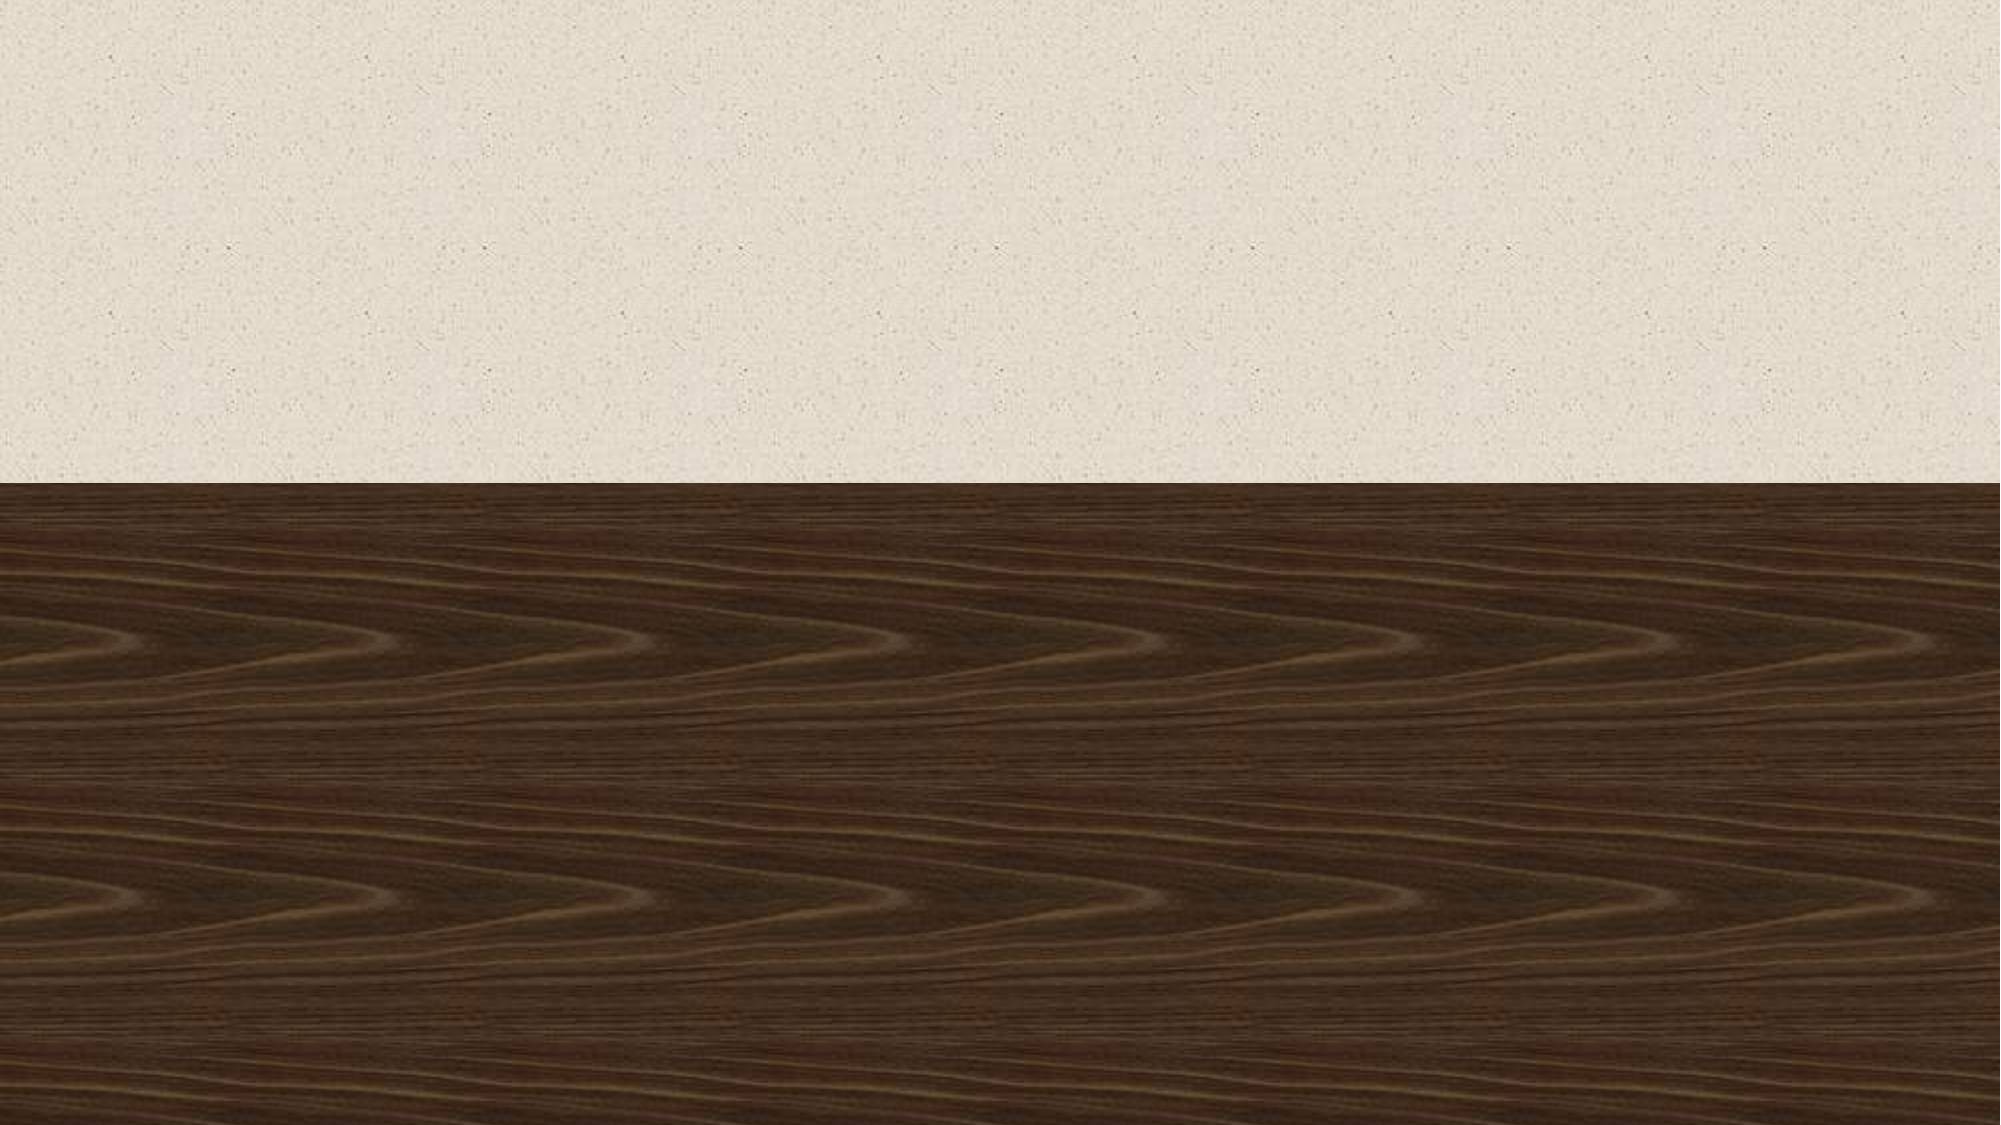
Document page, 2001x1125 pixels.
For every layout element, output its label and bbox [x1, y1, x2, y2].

text_box [0, 483, 2000, 1125]
text_box [0, 0, 2000, 483]
